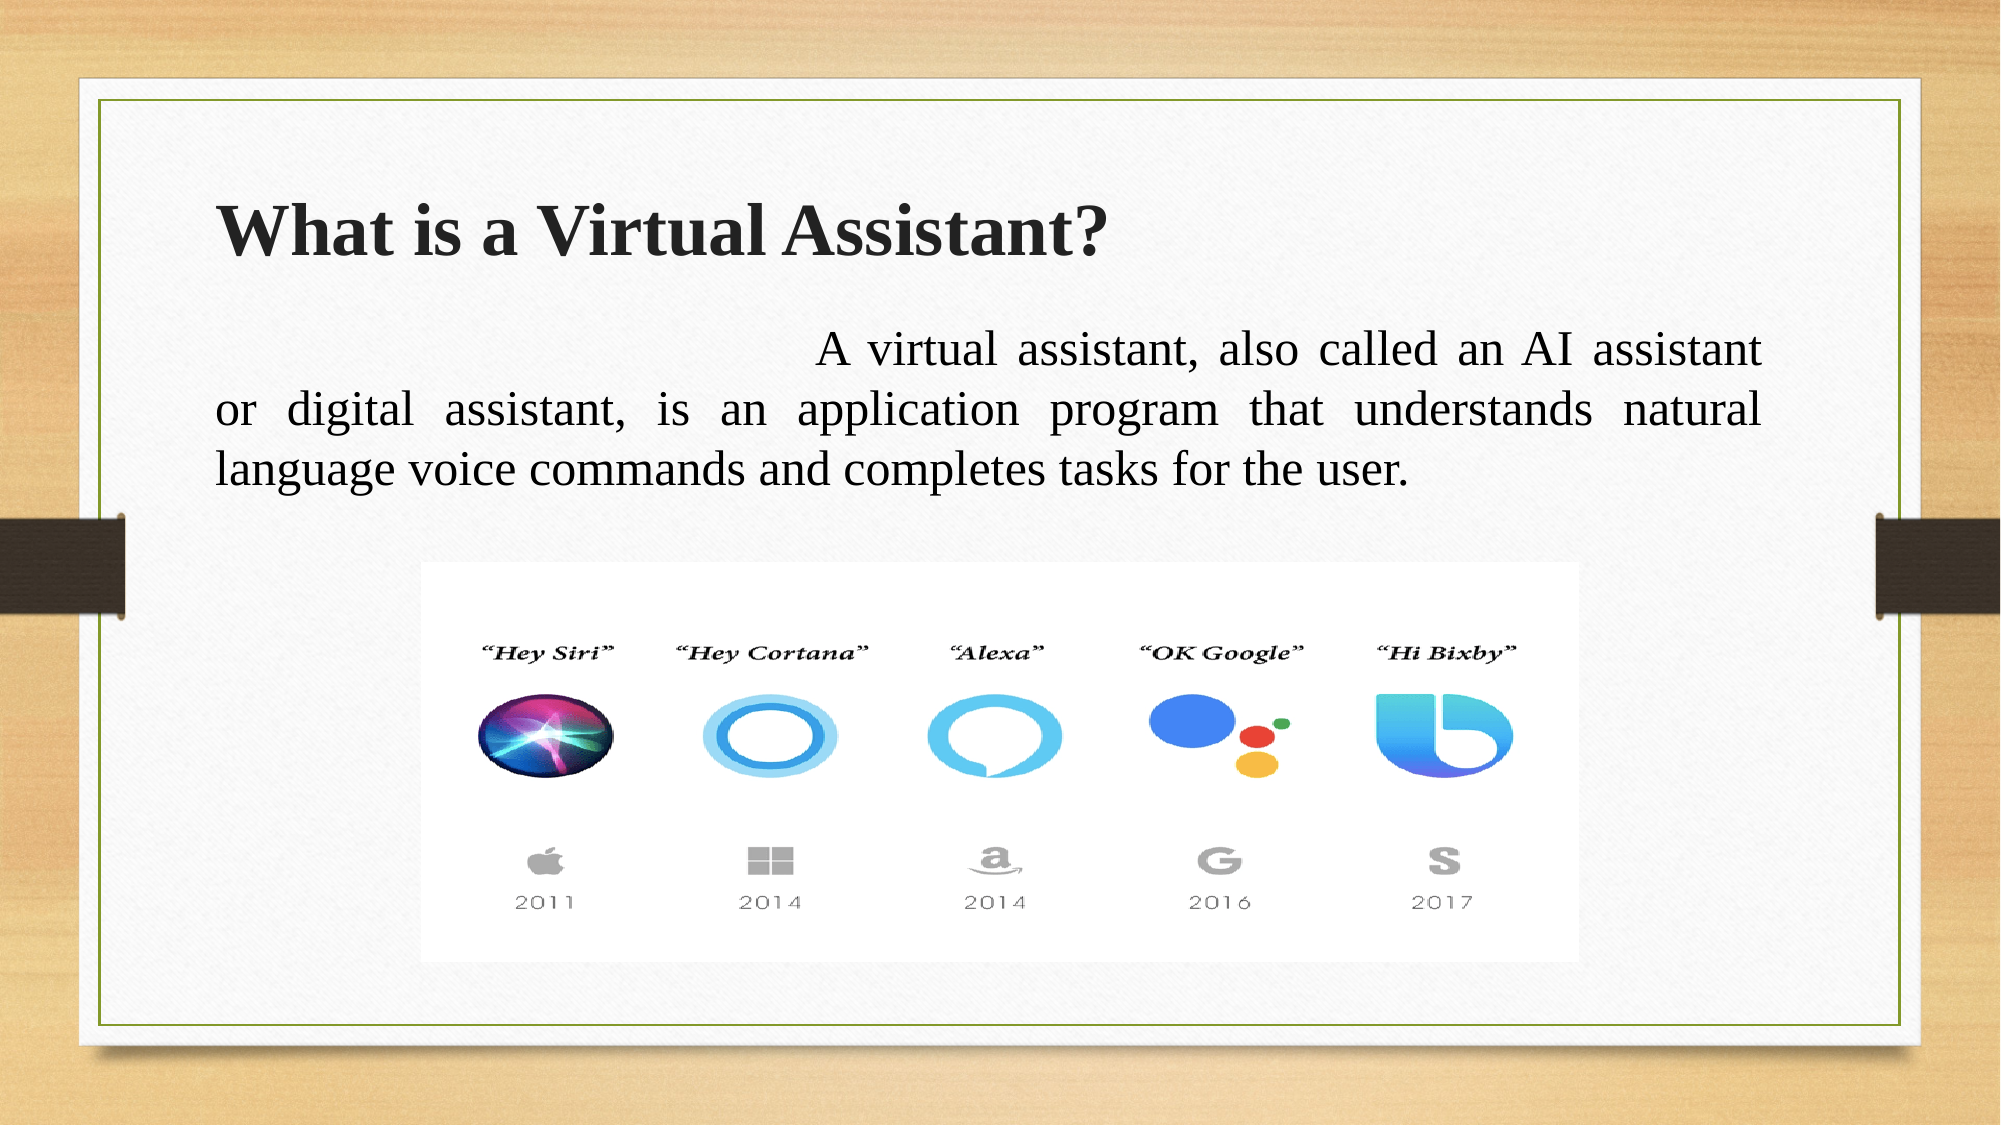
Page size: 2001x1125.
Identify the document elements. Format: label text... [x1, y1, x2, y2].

picture [0, 0, 2001, 1125]
text_box What is a Virtual Assistant? A virtual assistant, also called an AI assistant or digital assistant, is an application program that understands natural language voice commands and completes tasks for the user. [200, 173, 1779, 503]
